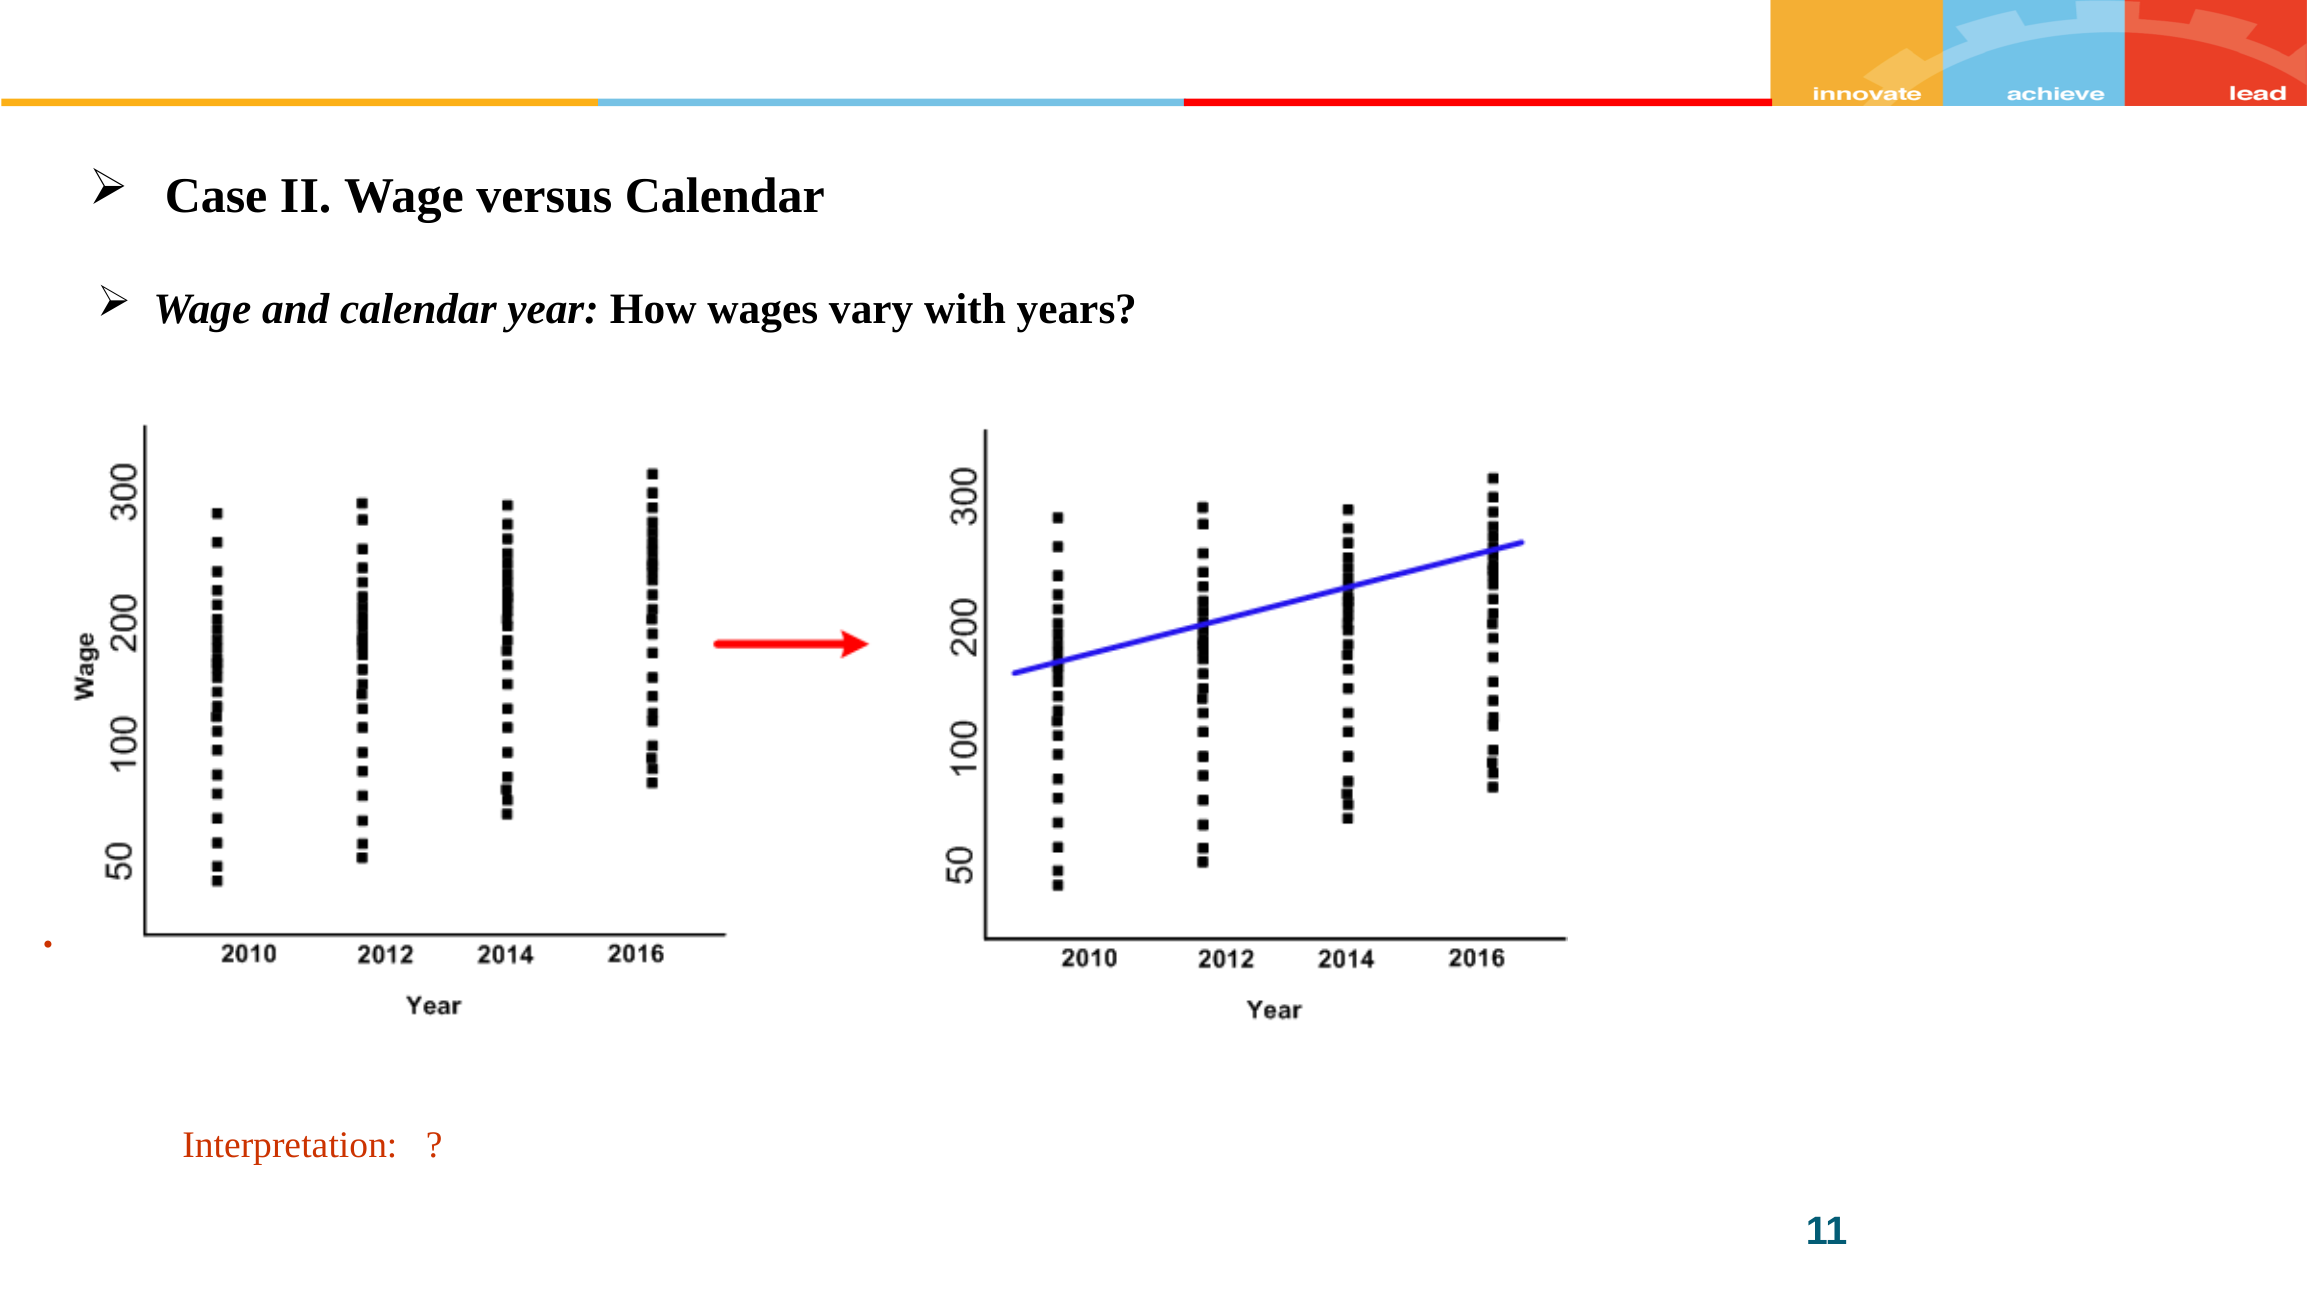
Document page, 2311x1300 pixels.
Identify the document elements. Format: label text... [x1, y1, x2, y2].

list Case II. Wage versus Calendar Wage and calendar year: How wages vary with years? . [42, 162, 1742, 1156]
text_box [1, 98, 1773, 107]
text_box Interpretation: ? [167, 1112, 1406, 1173]
slide_number 11 [1805, 1204, 1954, 1275]
text_box [1770, 0, 2307, 106]
picture [67, 424, 1568, 1028]
